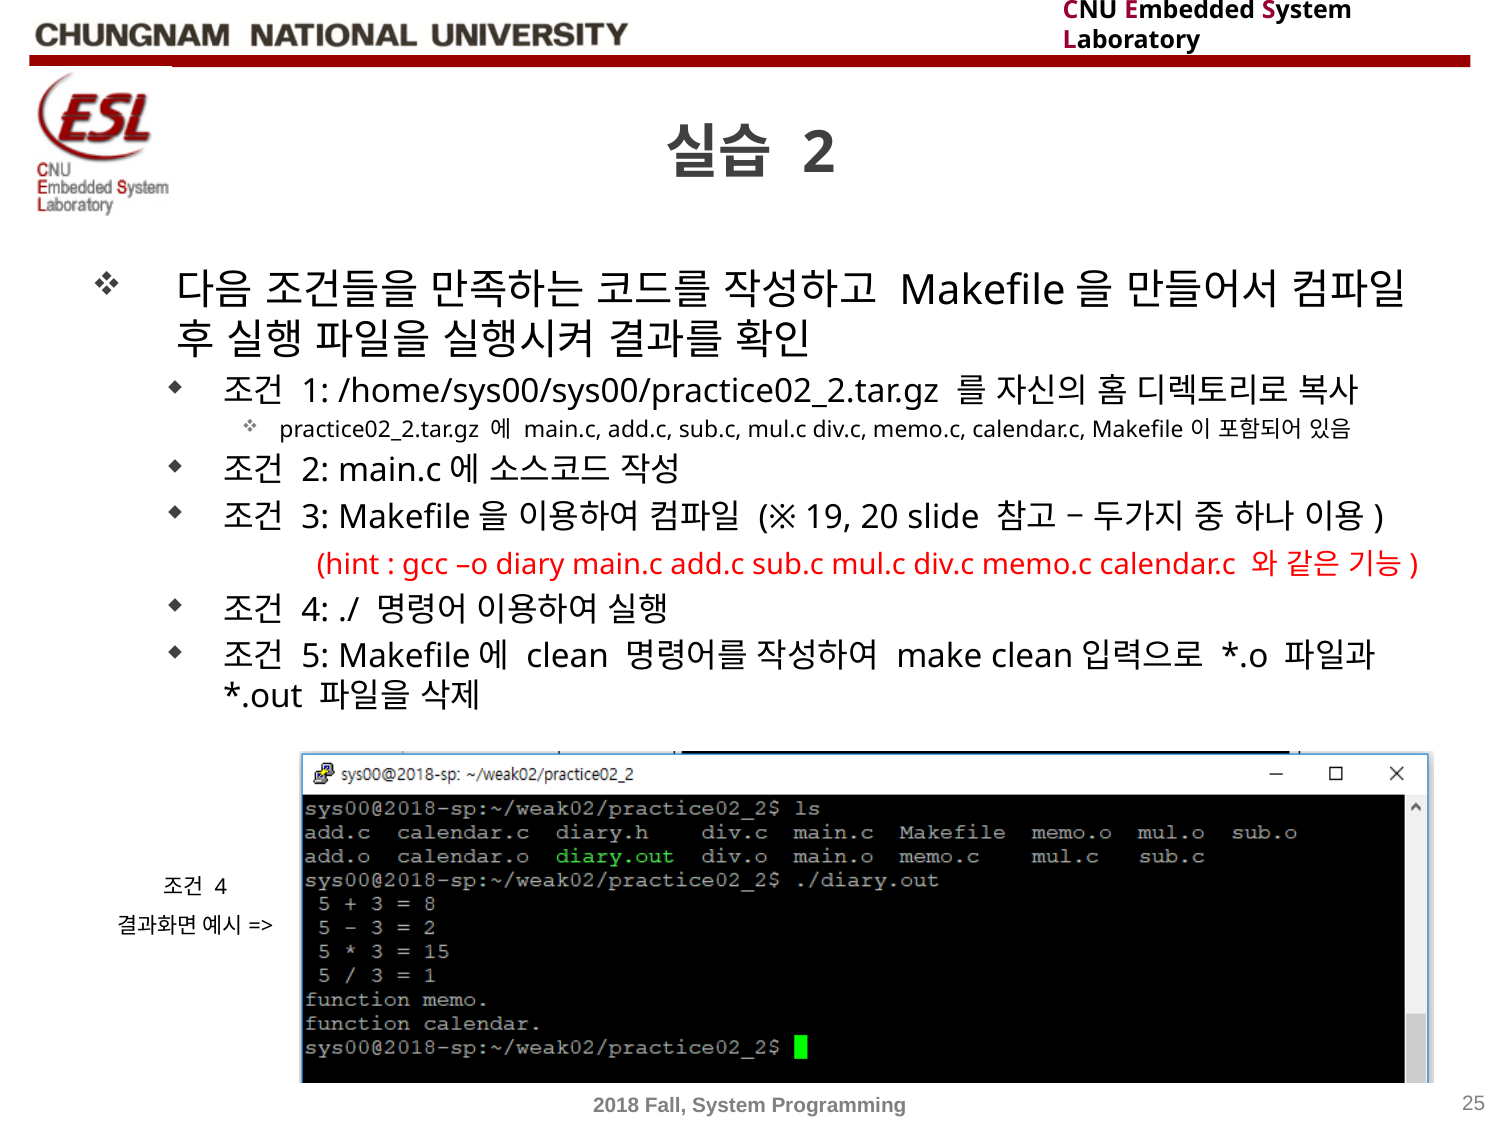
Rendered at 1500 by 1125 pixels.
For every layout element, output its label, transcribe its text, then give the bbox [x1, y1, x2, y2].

footer 2018 Fall, System Programming [0, 1082, 1149, 1125]
text_box 조건 4 결과화면 예시=> [88, 851, 294, 946]
picture [299, 751, 1434, 1083]
picture [22, 66, 172, 216]
title 실습 2 [31, 90, 1471, 209]
picture [31, 18, 634, 52]
slide_number 25 [1149, 1082, 1500, 1125]
list 다음 조건들을 만족하는 코드를 작성하고 Makefile을 만들어서 컴파일 후 실행 파일을 실행시켜 결과를 확인 조건 1: /home/sys00/sys00/practice02_2.tar.gz 를 자신의 홈 디렉토리로 복사 practice02_2.tar.gz 에 main.c, add.c, sub.c, mul.c div.c, memo.c, calendar.c, Makefile이 포함되어 있음 조건 2: main.c에 소스코드 작성 조건 3: Makefile을 이용하여 컴파일 (※ 19, 20 slide 참고 – 두가지 중 하나 이용) (hint : gcc –o diary main.c add.c sub.c mul.c div.c memo.c calendar.c 와 같은 기능) 조건 4: ./ 명령어 이용하여 실행 조건 5: Makefile에 clean 명령어를 작성하여 make clean입력으로 *.o 파일과 *.out 파일을 삭제 [76, 255, 1436, 1047]
